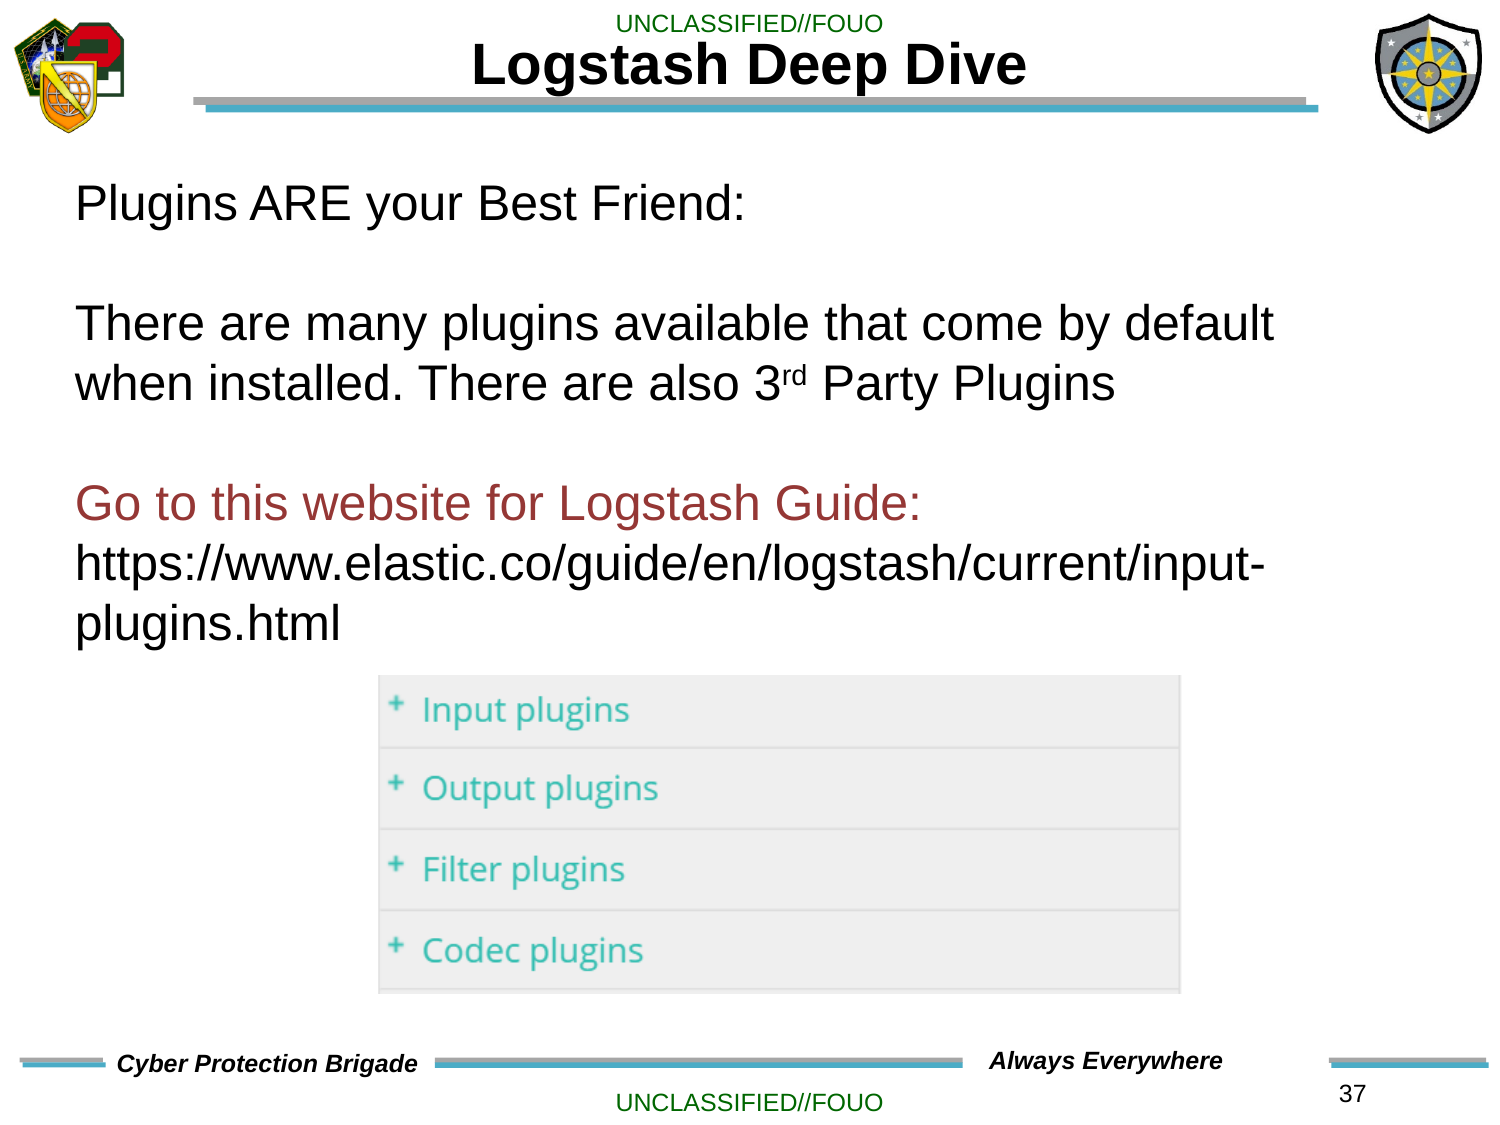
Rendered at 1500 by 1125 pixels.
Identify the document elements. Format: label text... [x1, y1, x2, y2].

picture [377, 675, 1183, 994]
picture [7, 13, 128, 134]
text_box Plugins ARE your Best Friend: There are many plugins available that come by default when installed. There are also 3rd Party Plugins Go to this website for Logstash Guide: https://www.elastic.co/guide/en/logstash/current/input-plugins.html [59, 162, 1410, 838]
title Logstash Deep Dive [103, 18, 1397, 125]
picture [1375, 13, 1482, 134]
